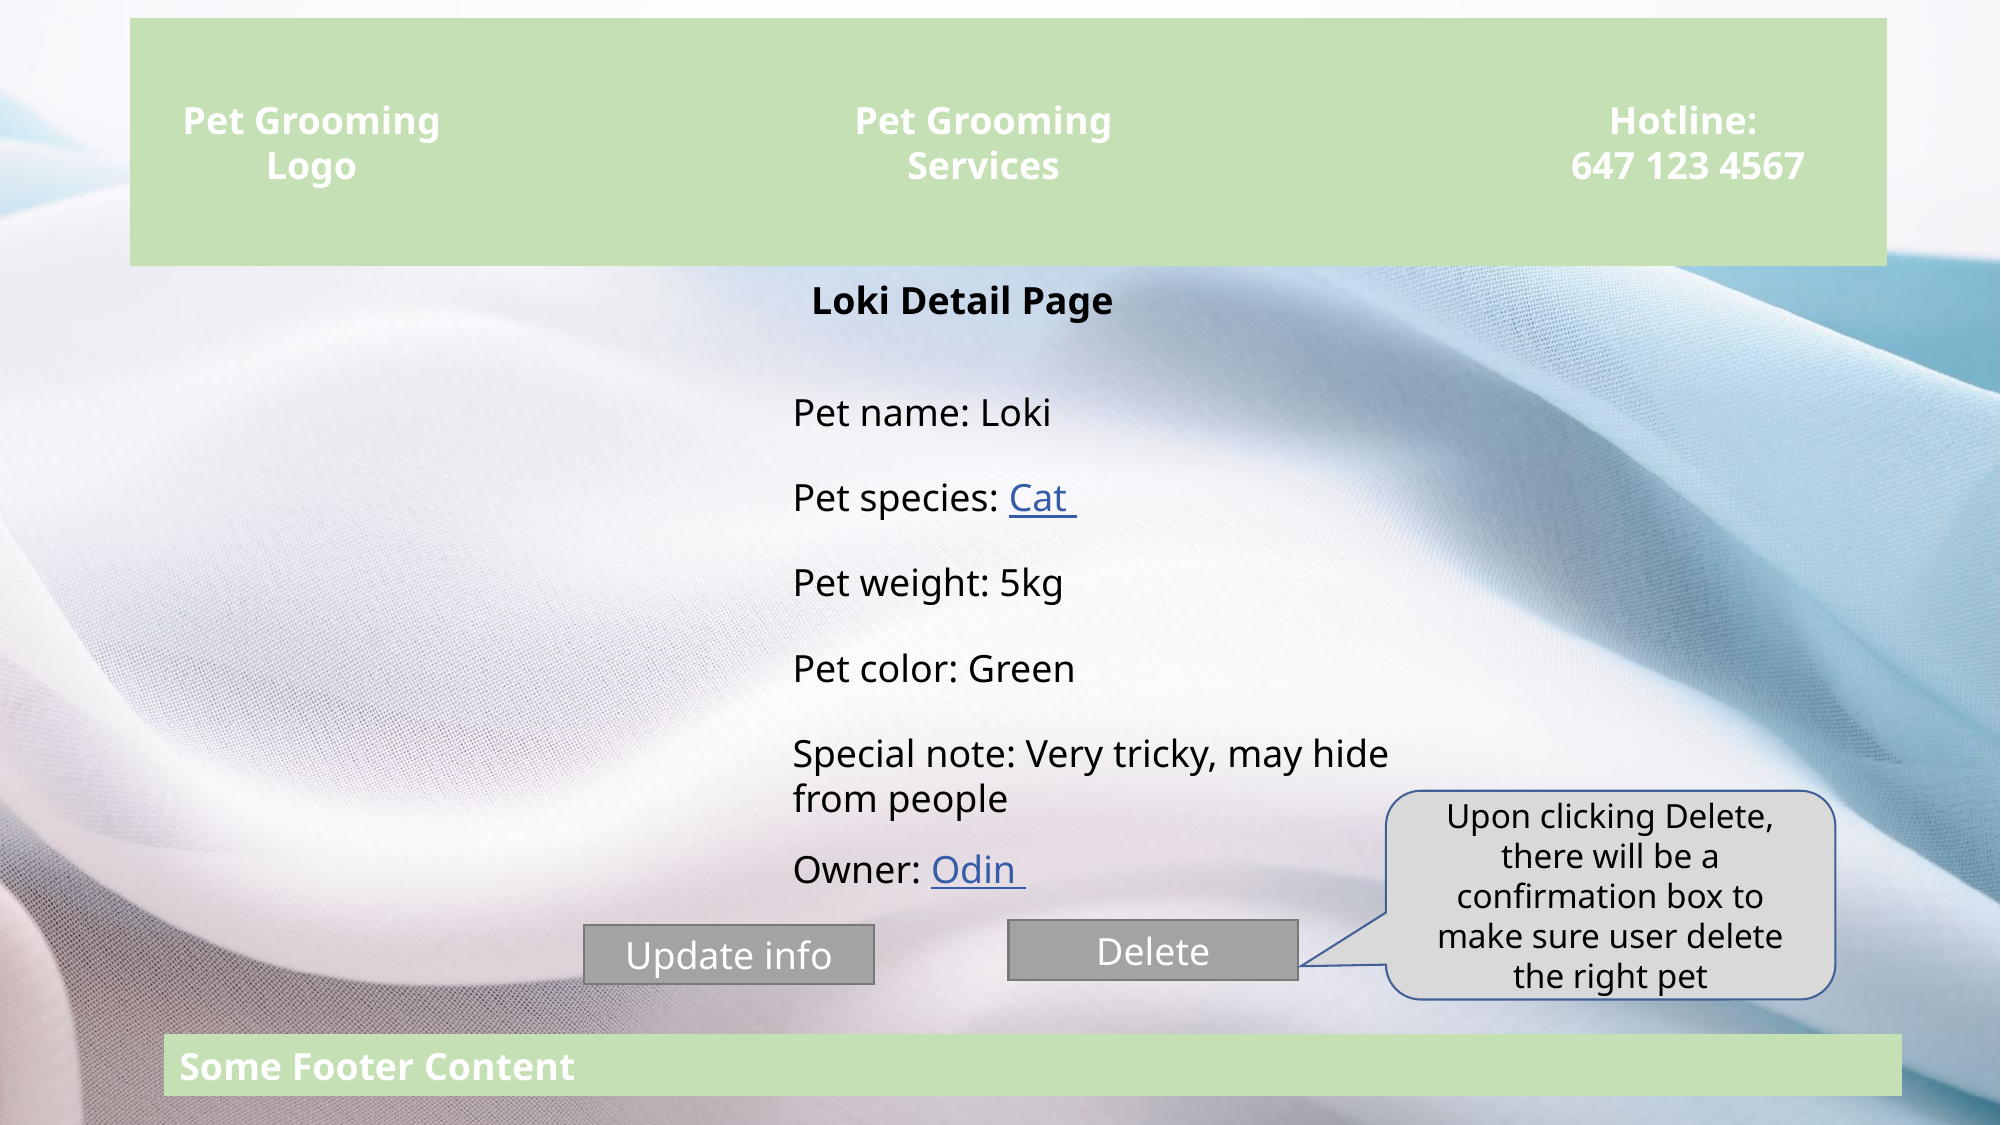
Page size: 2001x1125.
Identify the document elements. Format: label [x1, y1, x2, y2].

text_box [130, 18, 1901, 1097]
picture [0, 0, 2000, 1125]
